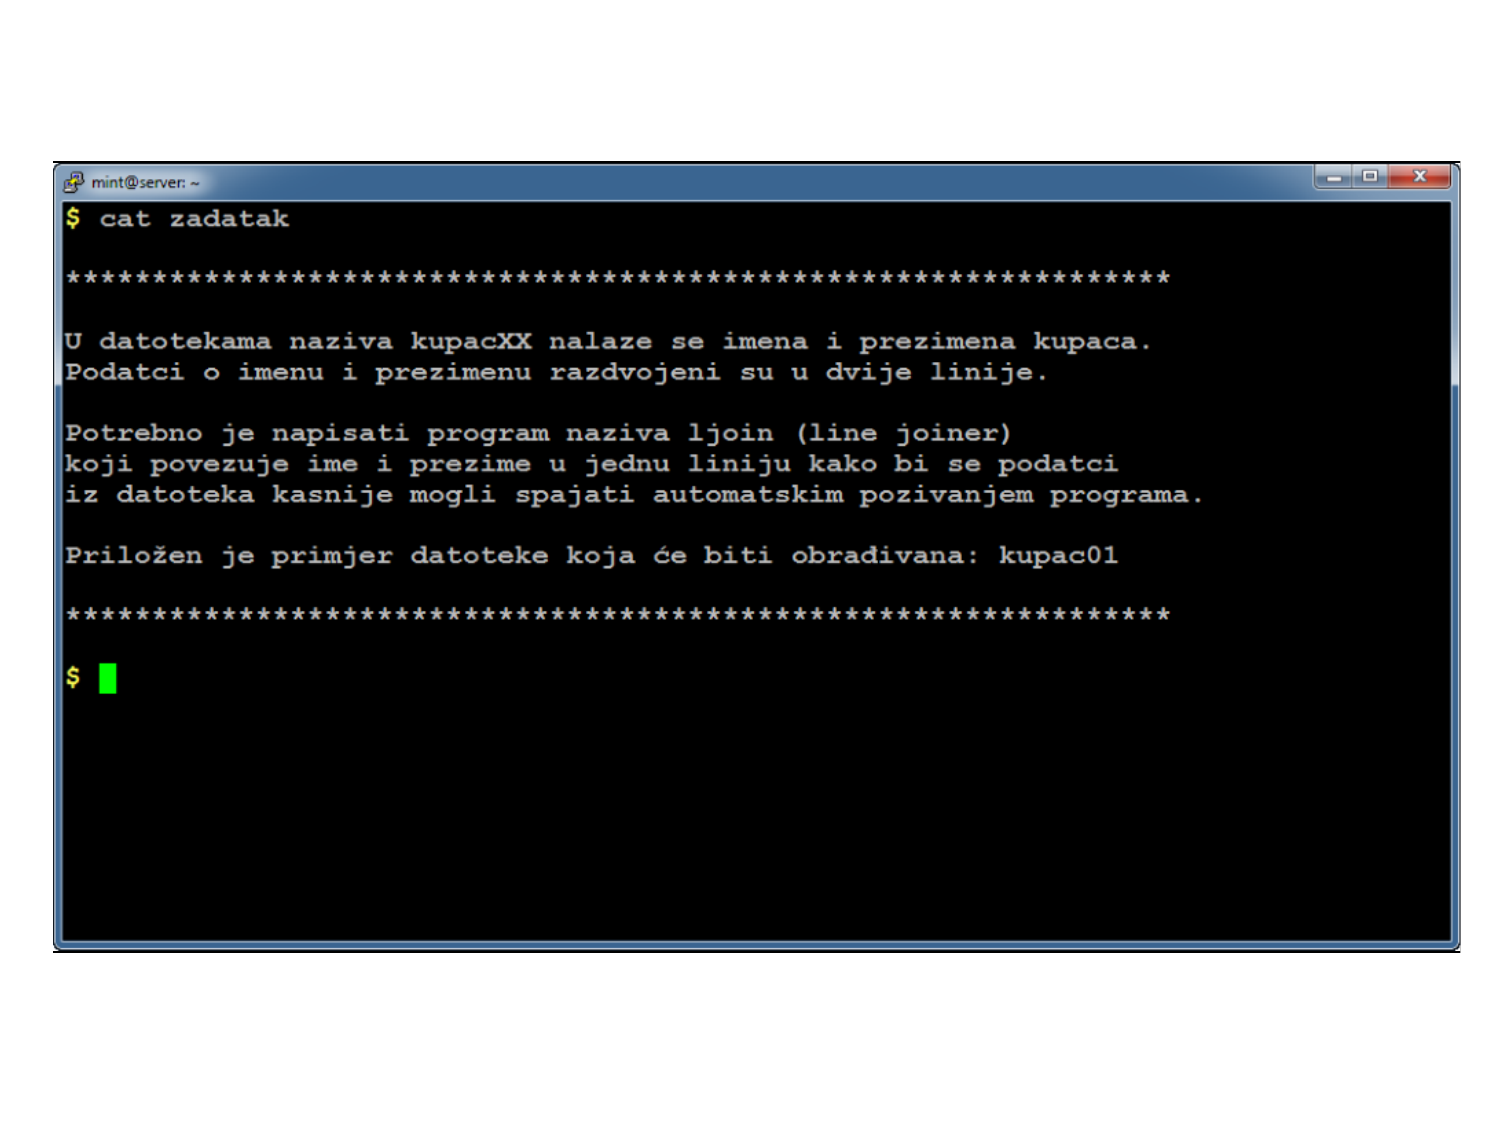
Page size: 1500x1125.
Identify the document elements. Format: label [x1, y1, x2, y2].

text_box [52, 160, 1461, 953]
